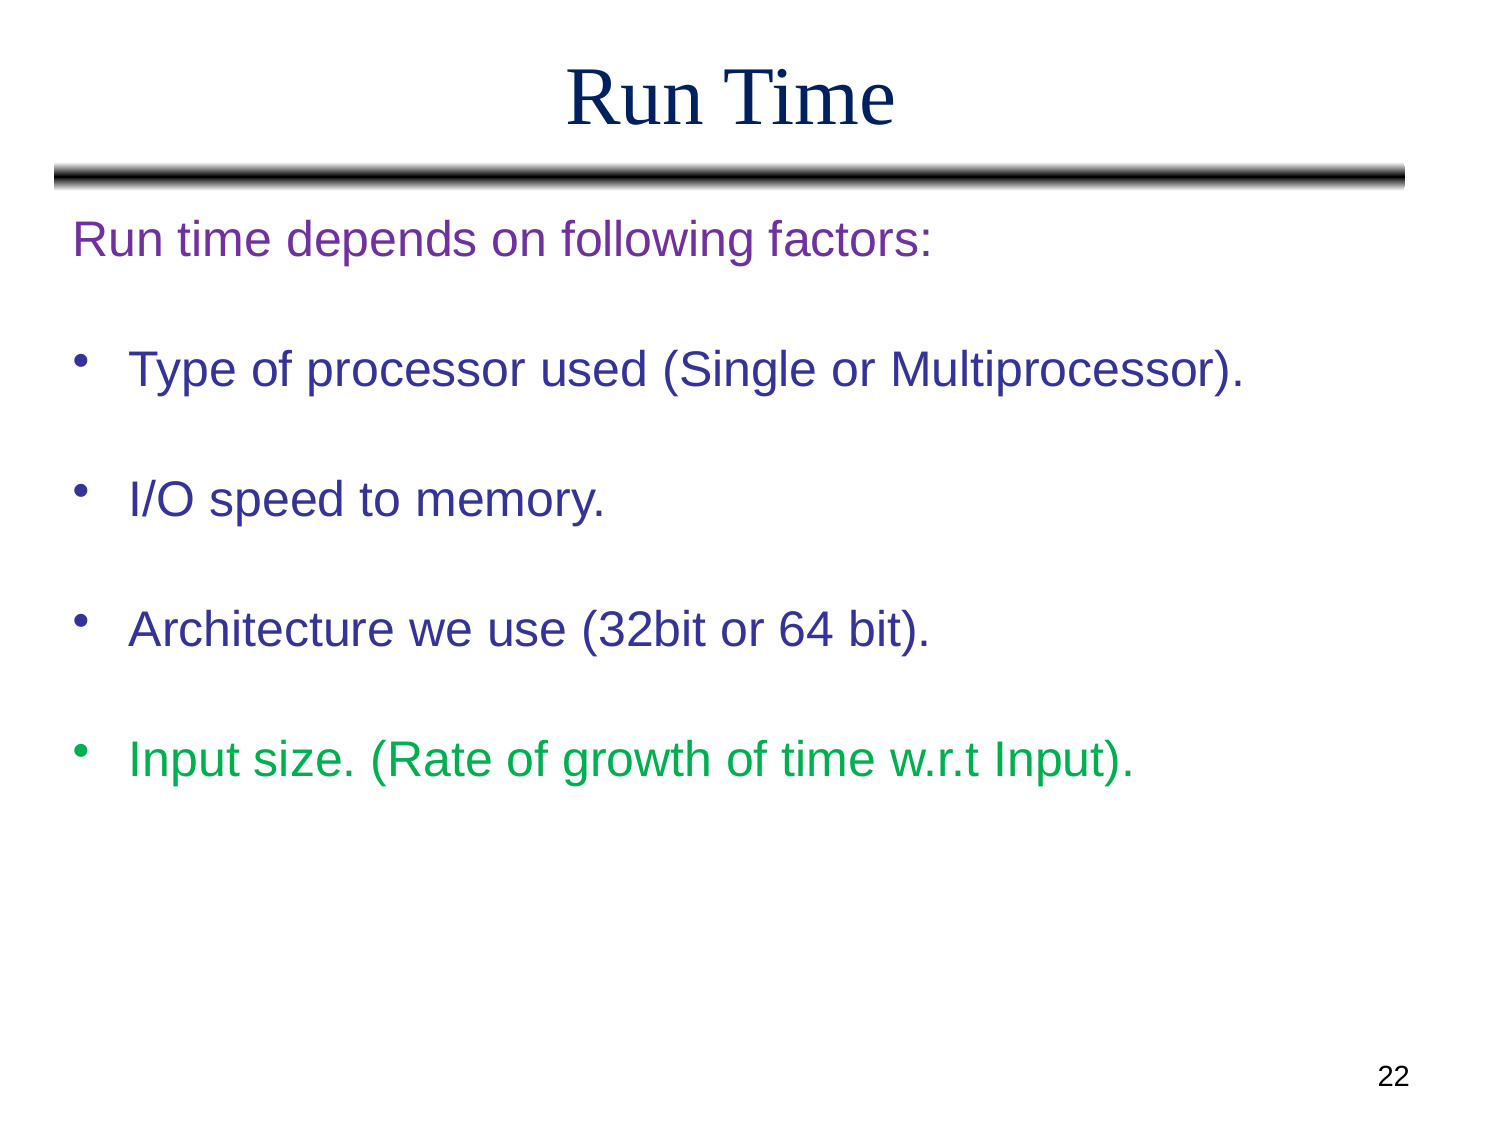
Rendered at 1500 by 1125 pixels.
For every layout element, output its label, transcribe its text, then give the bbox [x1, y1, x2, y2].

list Run time depends on following factors: Type of processor used (Single or Multiprocessor). I/O speed to memory. Architecture we use (32bit or 64 bit). Input size. (Rate of growth of time w.r.t Input). [57, 199, 1408, 1032]
slide_number 22 [1074, 1049, 1426, 1103]
title Run Time [55, 16, 1406, 166]
